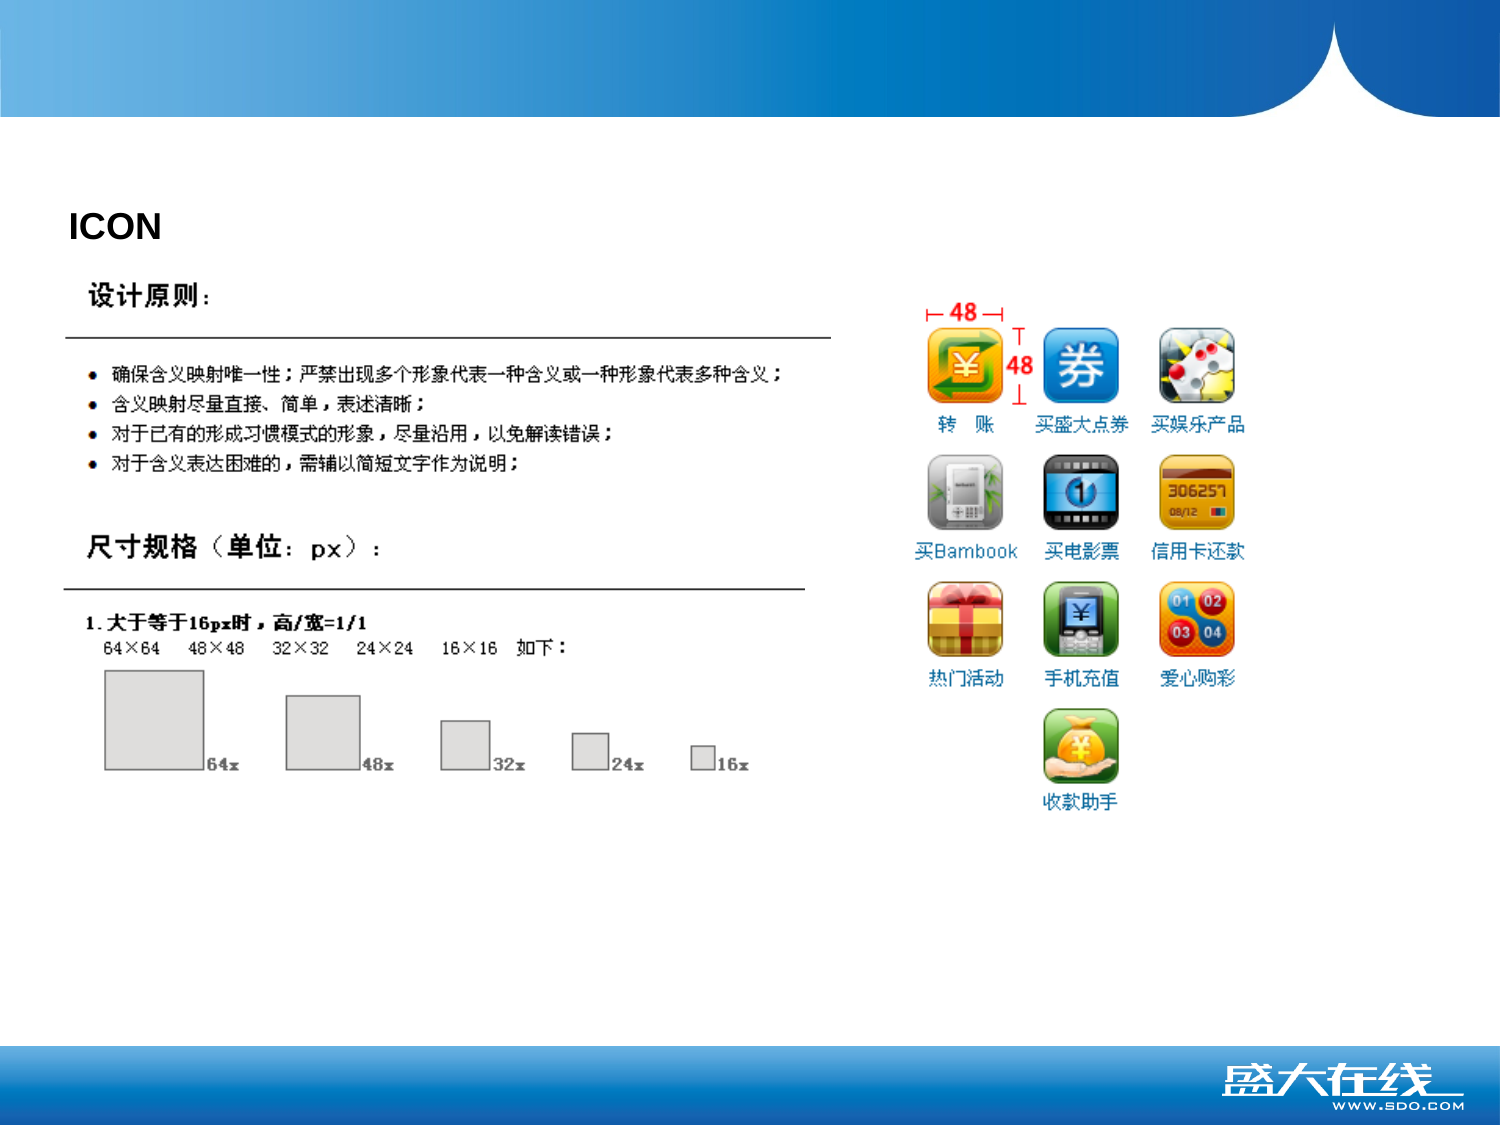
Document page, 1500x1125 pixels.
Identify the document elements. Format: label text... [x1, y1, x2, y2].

picture [0, 1046, 1500, 1125]
picture [0, 0, 1500, 117]
text_box ICON [53, 194, 178, 255]
picture [903, 278, 1275, 834]
picture [64, 266, 831, 509]
picture [52, 515, 805, 799]
